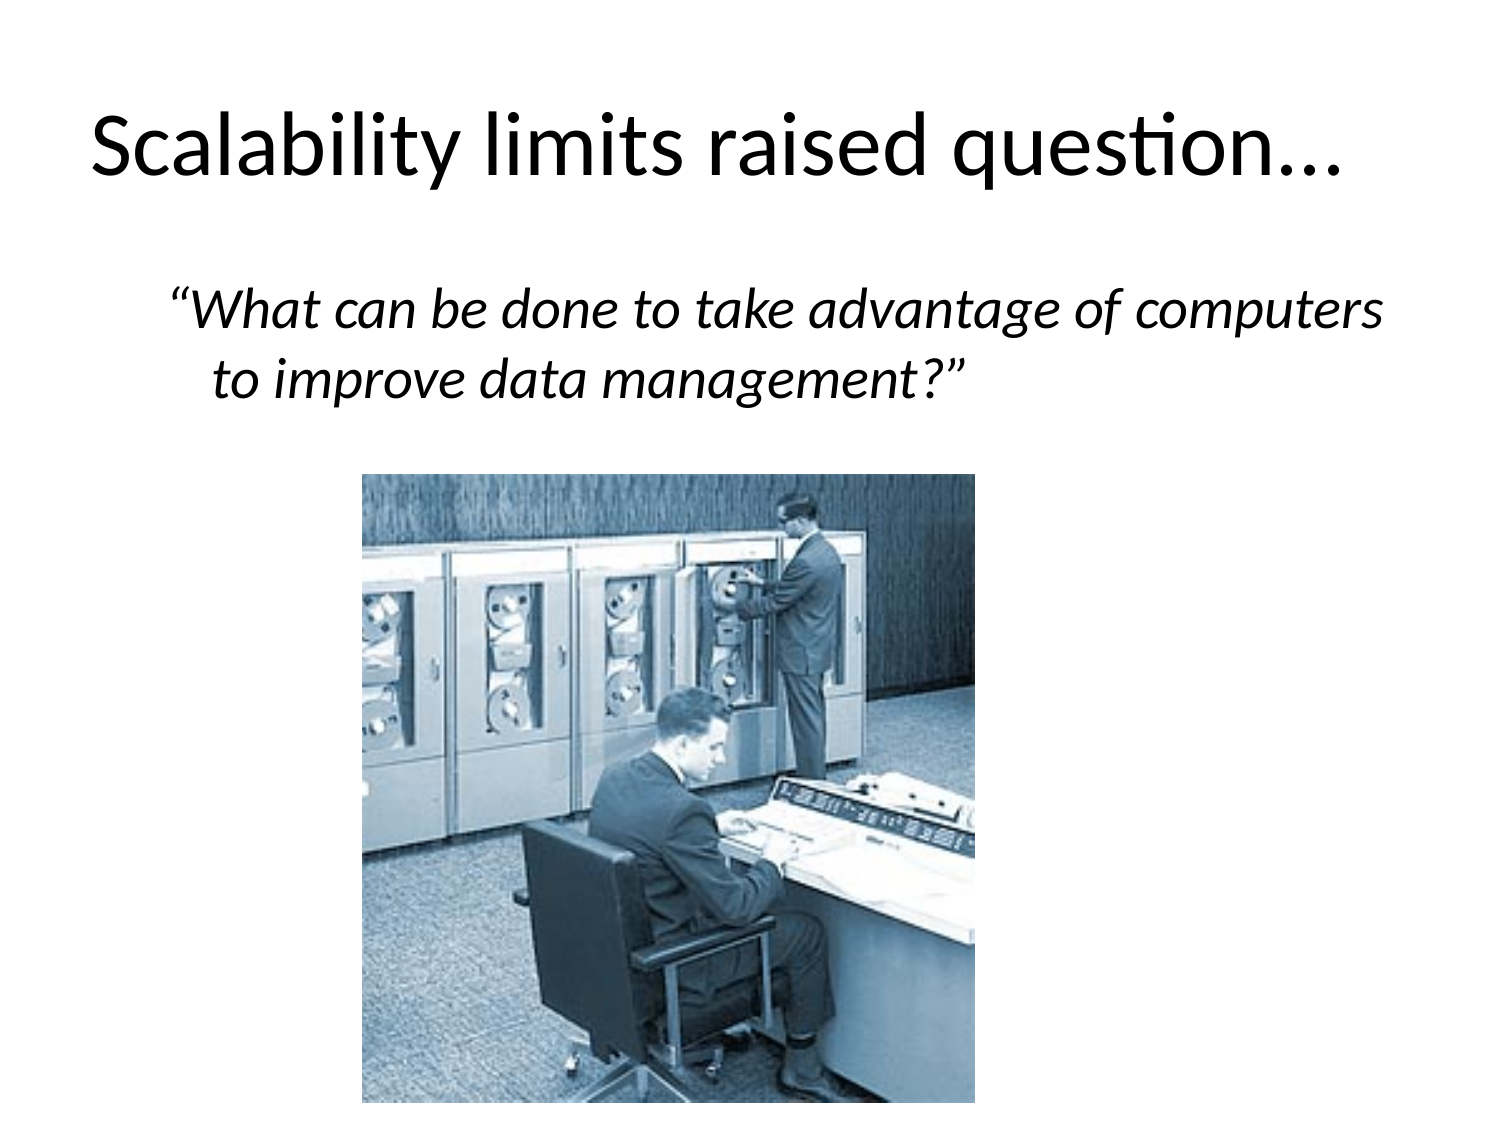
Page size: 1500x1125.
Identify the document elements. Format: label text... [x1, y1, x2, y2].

picture [362, 474, 976, 1103]
list “What can be done to take advantage of computers to improve data management?” [75, 262, 1425, 1005]
title Scalability limits raised question... [75, 45, 1425, 233]
